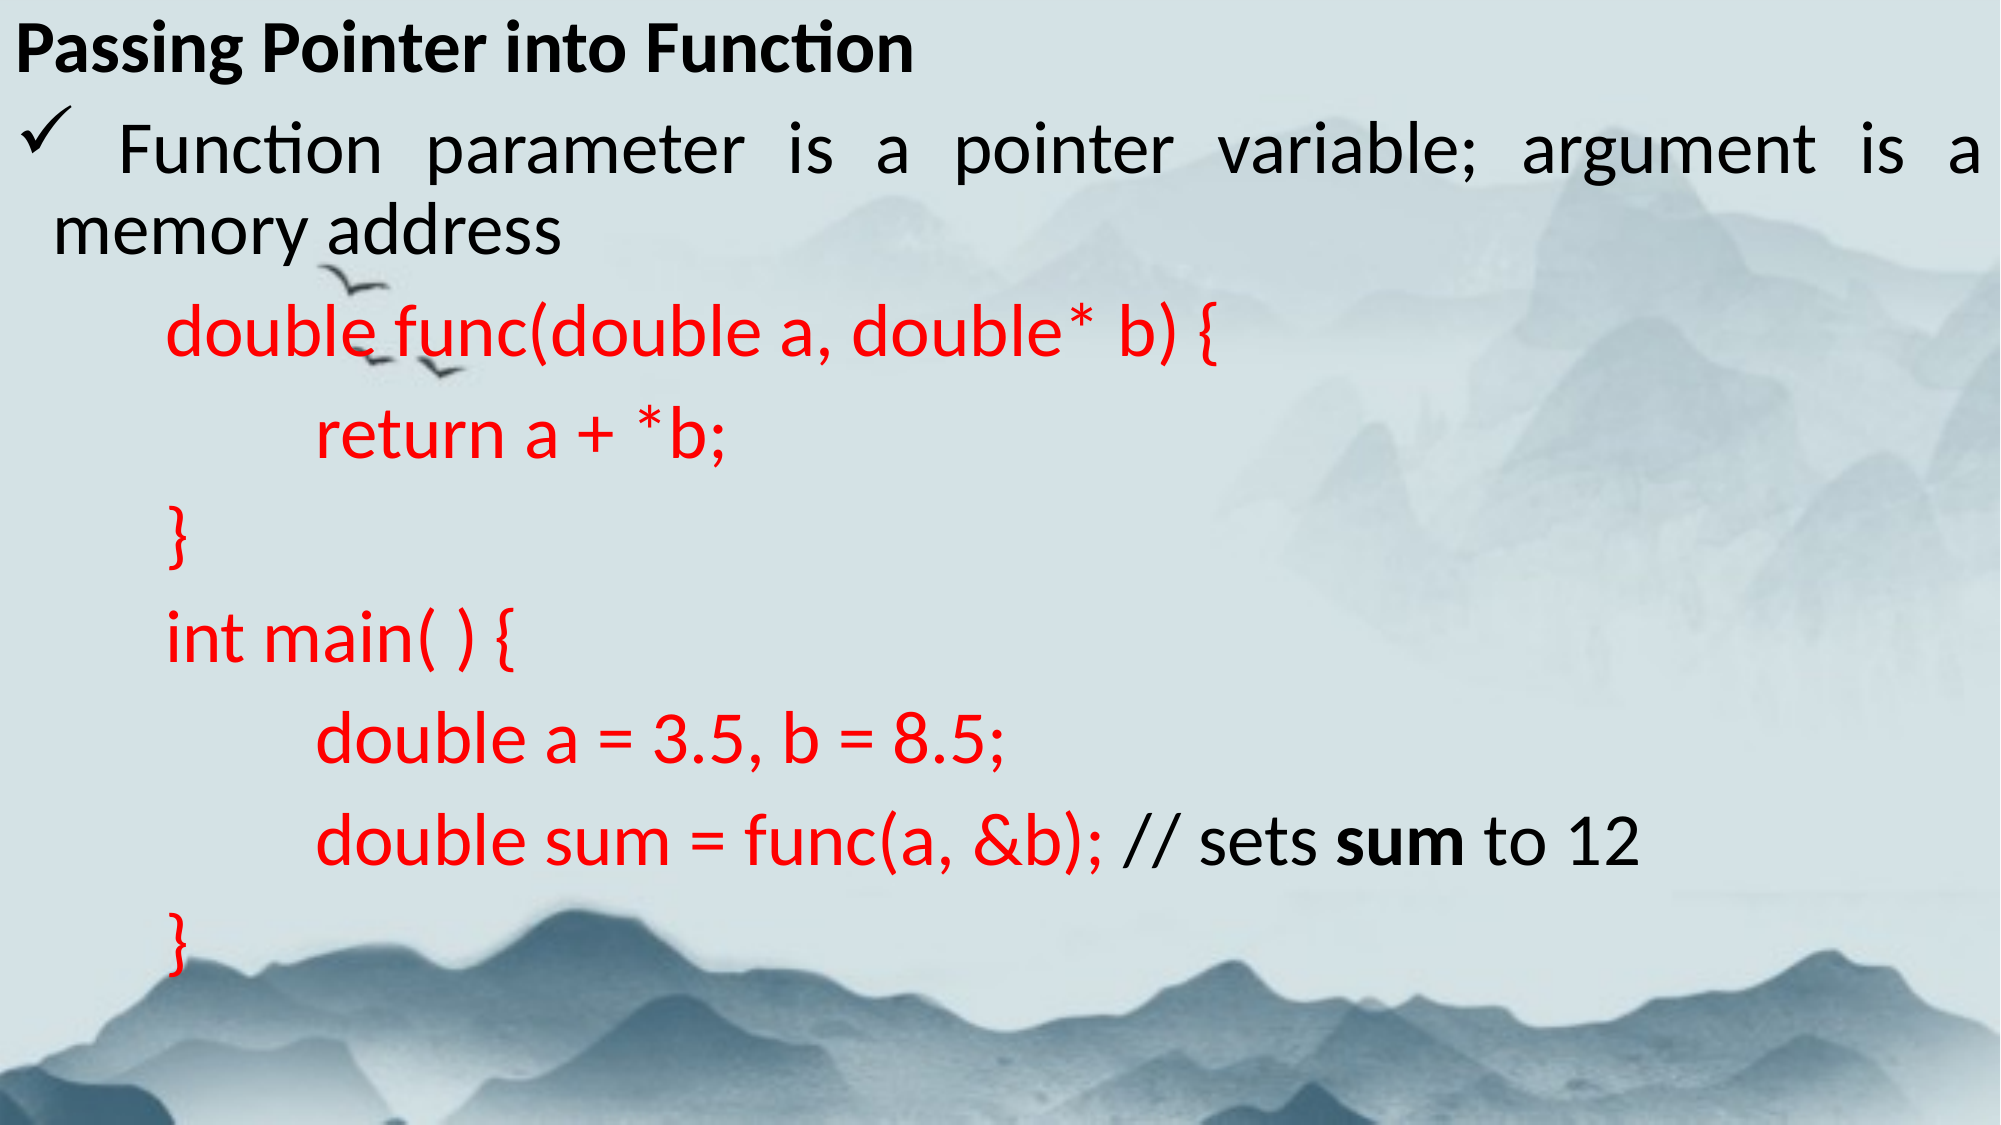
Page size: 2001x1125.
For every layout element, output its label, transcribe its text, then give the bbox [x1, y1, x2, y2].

list Passing Pointer into Function Function parameter is a pointer variable; argument is a memory address double func(double a, double* b) { return a + *b; } int main( ) { double a = 3.5, b = 8.5; double sum = func(a, &b); // sets sum to 12 } [0, 0, 2000, 1125]
